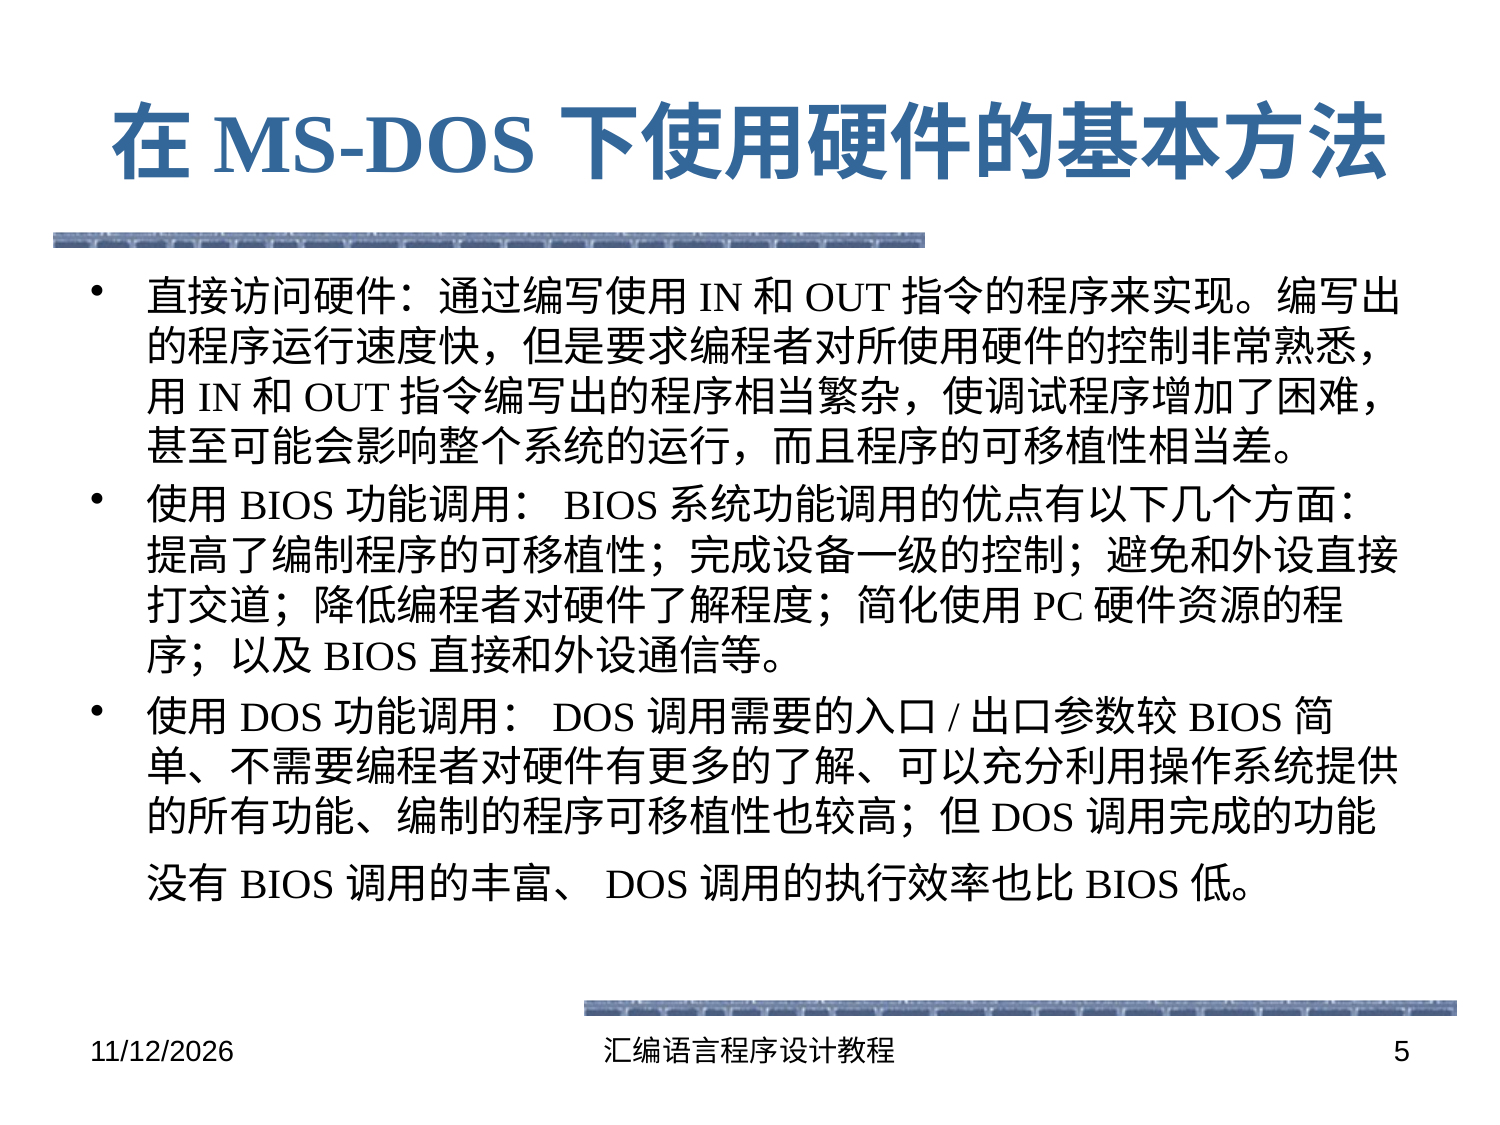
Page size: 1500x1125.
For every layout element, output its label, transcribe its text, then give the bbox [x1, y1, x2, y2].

picture [584, 999, 1457, 1016]
title 在MS-DOS下使用硬件的基本方法 [74, 44, 1426, 233]
picture [53, 231, 925, 248]
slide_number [74, 1024, 426, 1103]
footer 汇编语言程序设计教程 [512, 1024, 988, 1103]
slide_number 5 [1074, 1024, 1426, 1103]
list 直接访问硬件：通过编写使用IN和OUT指令的程序来实现。编写出的程序运行速度快，但是要求编程者对所使用硬件的控制非常熟悉，用IN和OUT指令编写出的程序相当繁杂，使调试程序增加了困难，甚至可能会影响整个系统的运行，而且程序的可移植性相当差。 使用BIOS功能调用：BIOS系统功能调用的优点有以下几个方面：提高了编制程序的可移植性；完成设备一级的控制；避免和外设直接打交道；降低编程者对硬件了解程度；简化使用PC硬件资源的程序；以及BIOS直接和外设通信等。 使用DOS功能调用：DOS调用需要的入口/出口参数较BIOS简单、不需要编程者对硬件有更多的了解、可以充分利用操作系统提供的所有功能、编制的程序可移植性也较高；但DOS调用完成的功能没有BIOS调用的丰富、DOS调用的执行效率也比BIOS低。 [74, 262, 1426, 1006]
